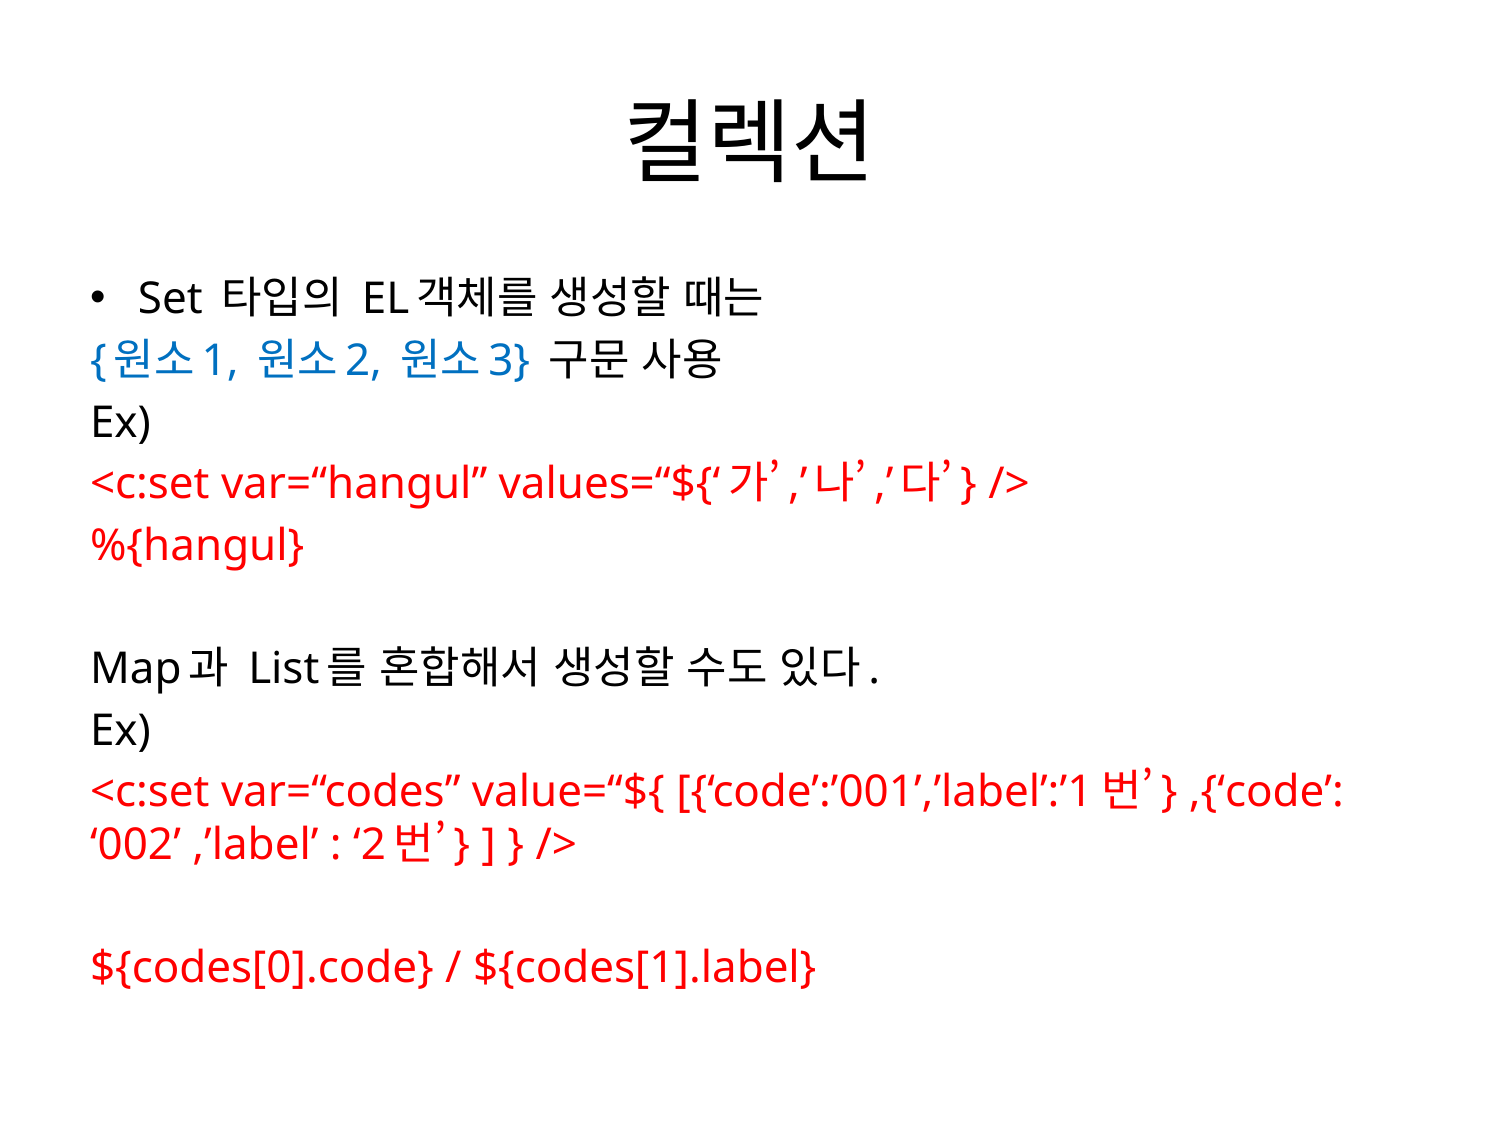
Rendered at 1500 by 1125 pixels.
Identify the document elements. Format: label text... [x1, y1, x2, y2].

list Set 타입의 EL객체를 생성할 때는 {원소1, 원소2, 원소3} 구문 사용 Ex) <c:set var=“hangul” values=“${‘가’,’나’,’다’} /> %{hangul} Map과 List를 혼합해서 생성할 수도 있다. Ex) <c:set var=“codes” value=“${ [{‘code’:’001’,’label’:’1번’} ,{‘code’: ‘002’ ,’label’ : ‘2번’} ] } /> ${codes[0].code} / ${codes[1].label} [75, 262, 1425, 1005]
title 컬렉션 [75, 45, 1425, 233]
